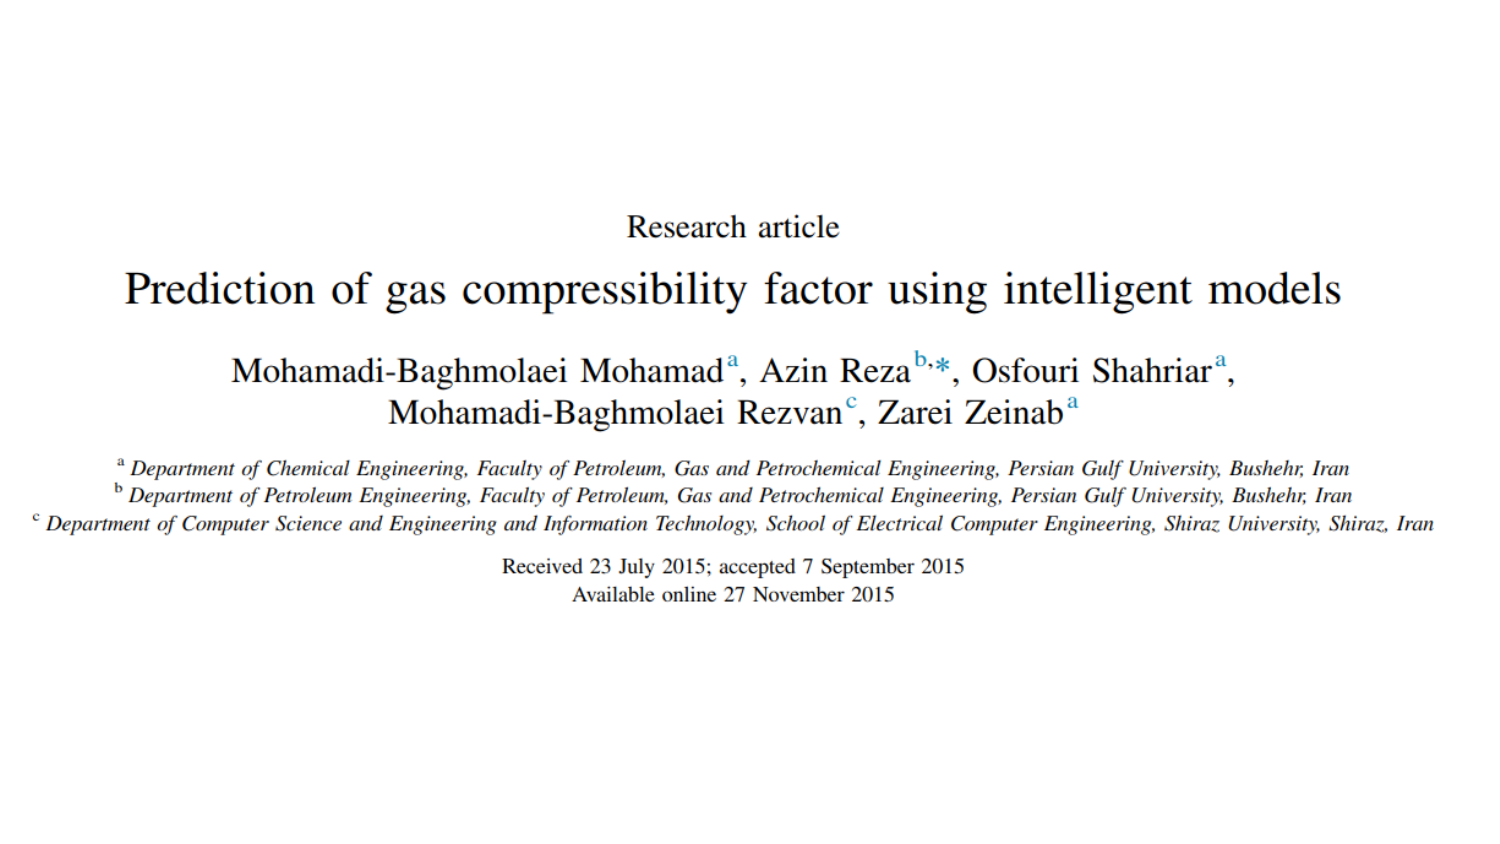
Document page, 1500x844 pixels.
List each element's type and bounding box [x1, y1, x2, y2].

picture [0, 196, 1500, 647]
